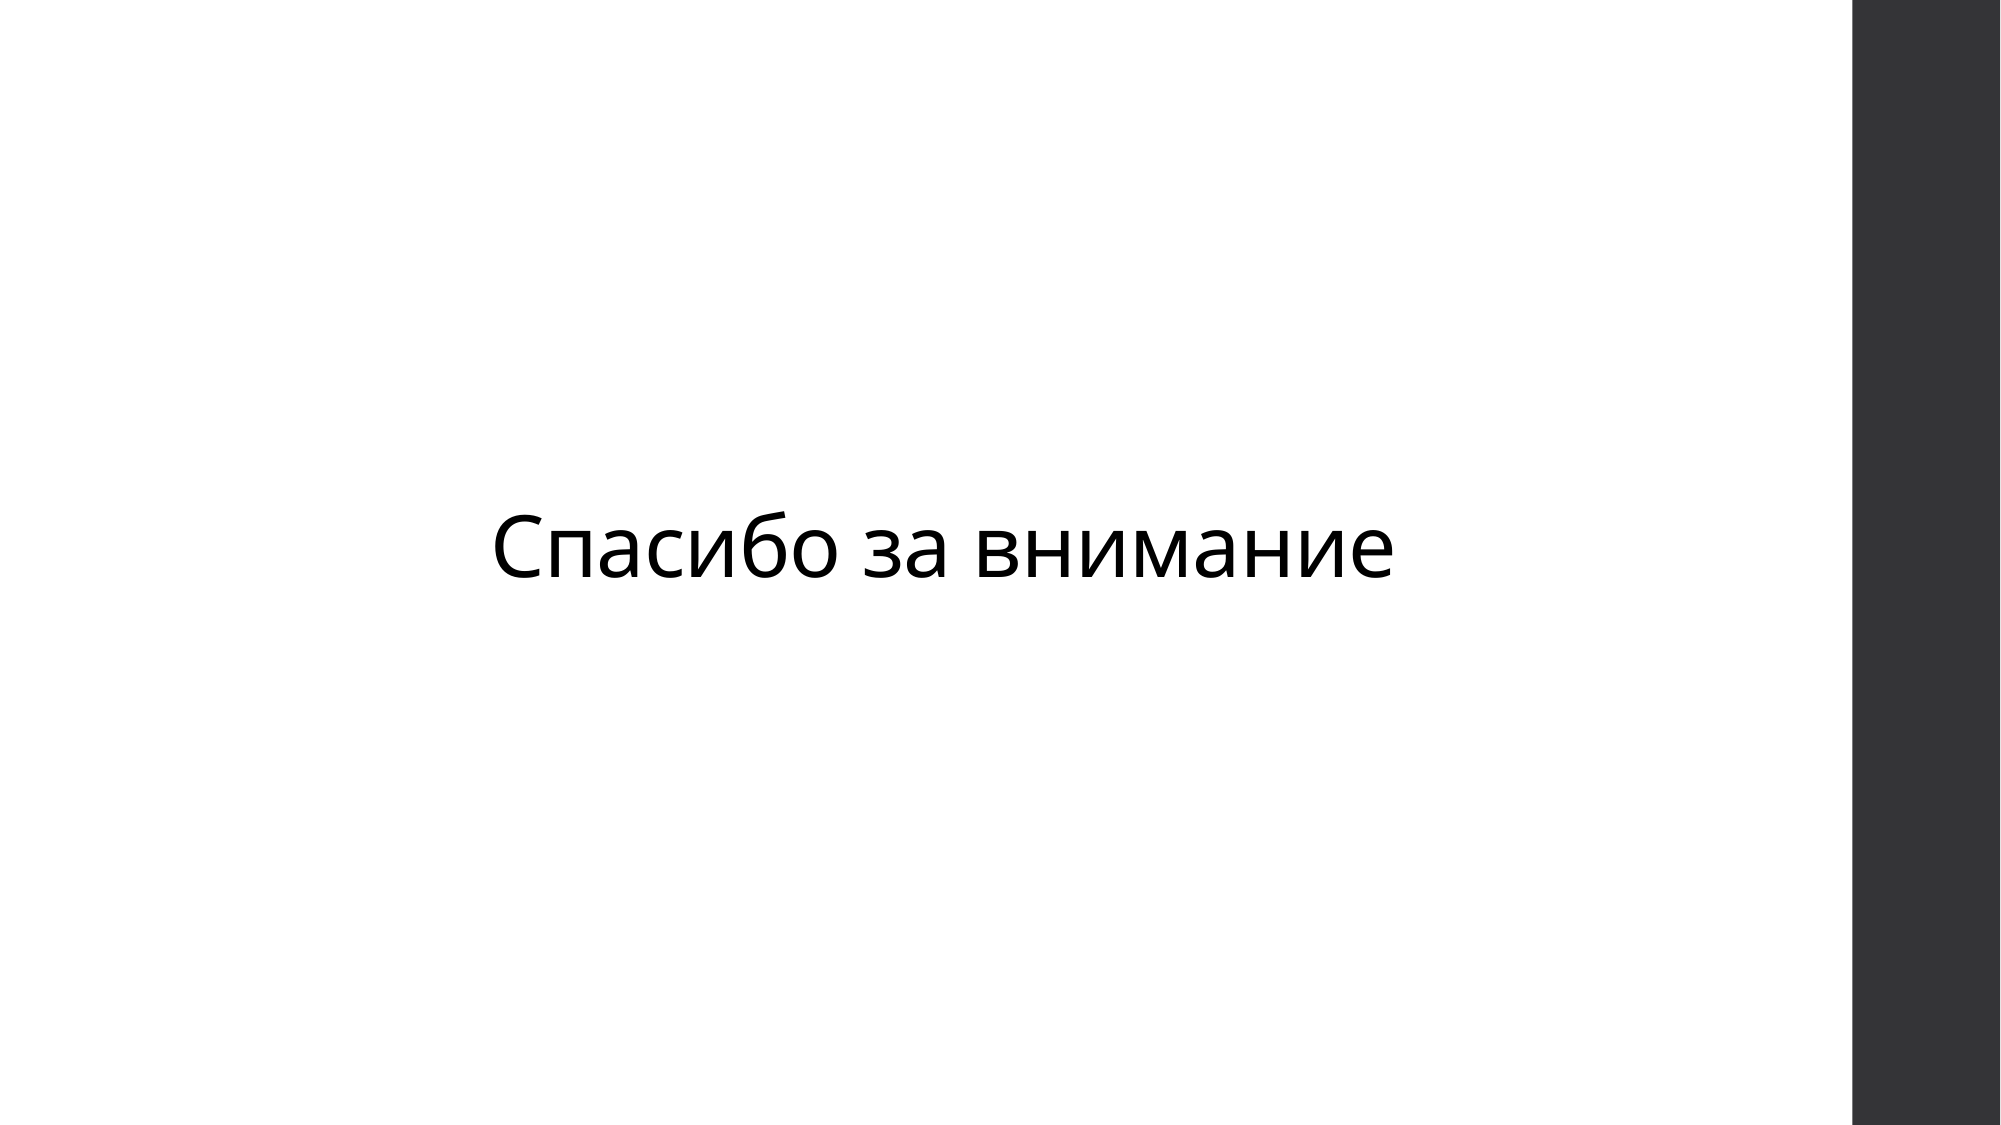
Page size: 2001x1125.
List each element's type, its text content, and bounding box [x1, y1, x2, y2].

title Спасибо за внимание [149, 494, 1740, 604]
